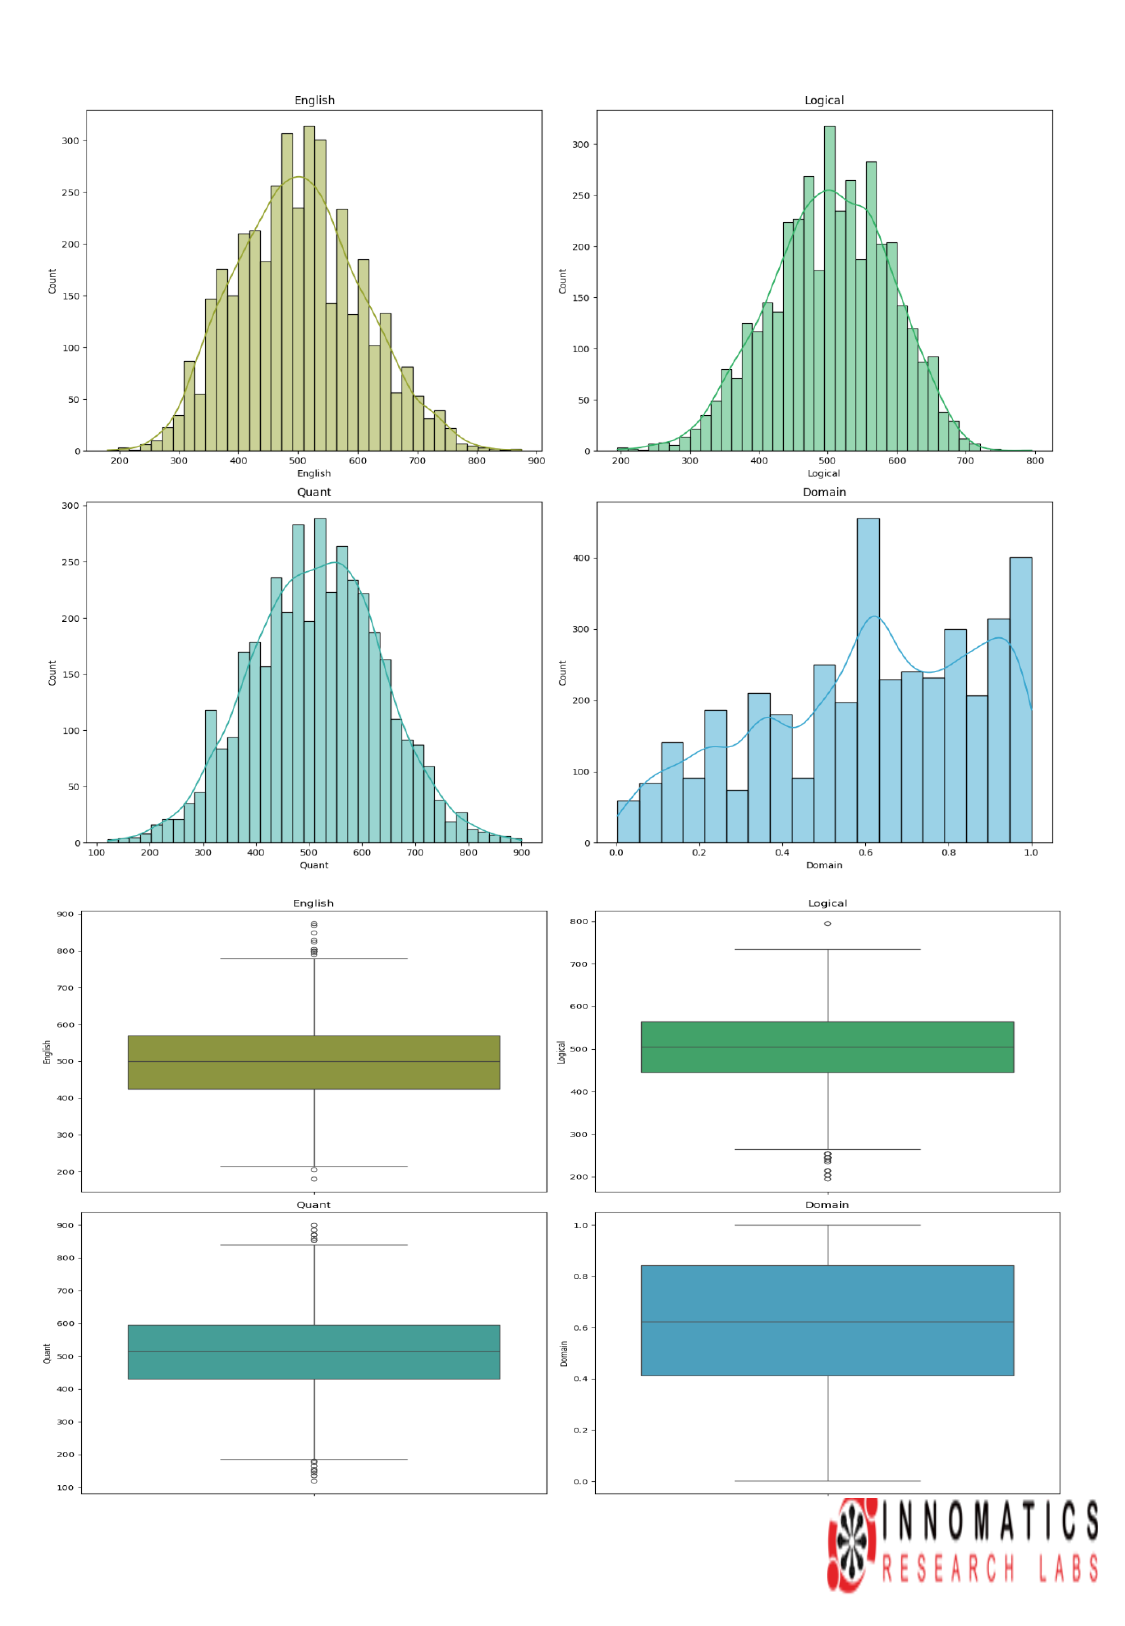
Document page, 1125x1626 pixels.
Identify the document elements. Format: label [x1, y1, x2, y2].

picture [31, 86, 1109, 873]
picture [31, 897, 1111, 1625]
